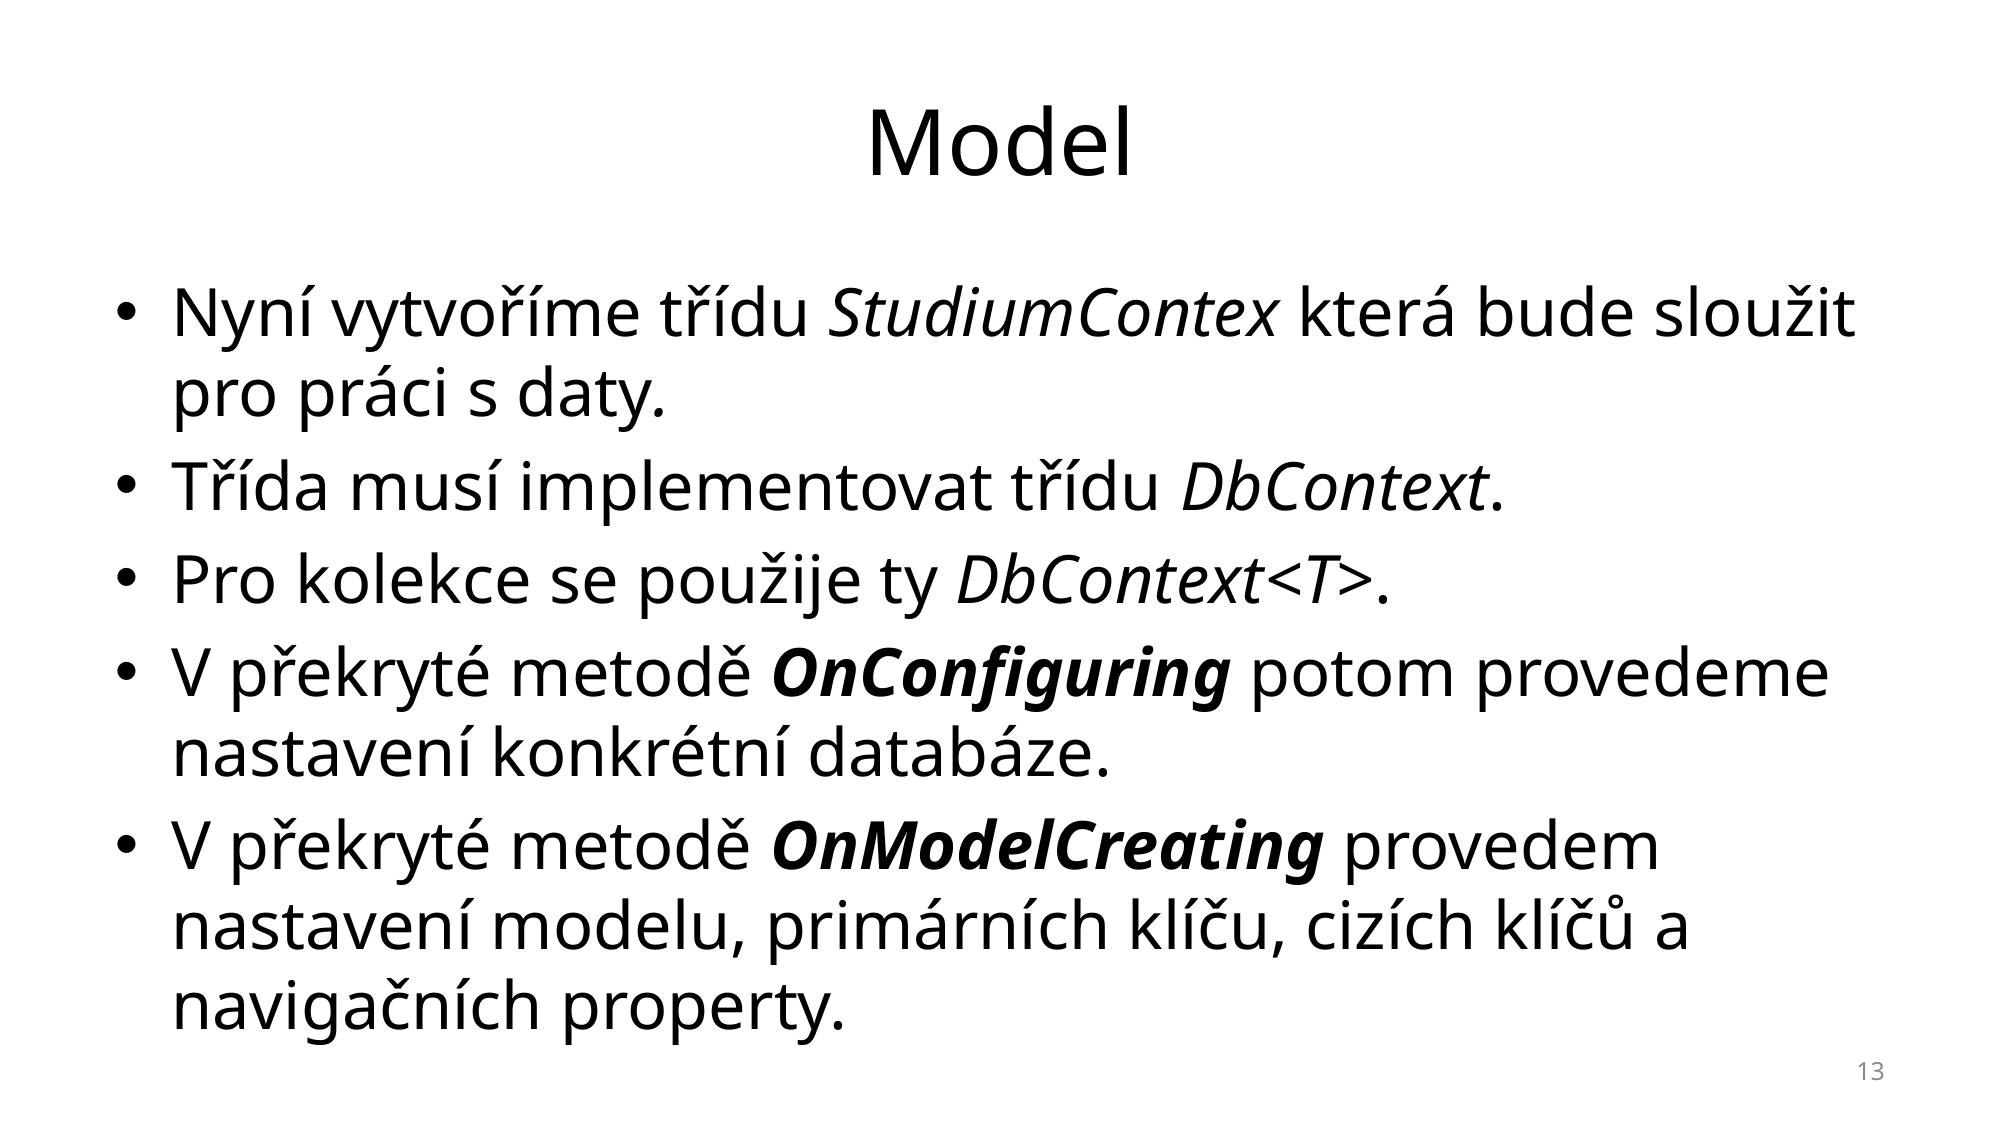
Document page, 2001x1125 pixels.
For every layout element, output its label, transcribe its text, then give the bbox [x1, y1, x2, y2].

list Nyní vytvoříme třídu StudiumContex která bude sloužit pro práci s daty. Třída musí implementovat třídu DbContext. Pro kolekce se použije ty DbContext<T>. V překryté metodě OnConfiguring potom provedeme nastavení konkrétní databáze. V překryté metodě OnModelCreating provedem nastavení modelu, primárních klíču, cizích klíčů a navigačních property. [99, 262, 1900, 1005]
title Model [99, 45, 1900, 233]
slide_number 13 [1433, 1042, 1900, 1103]
